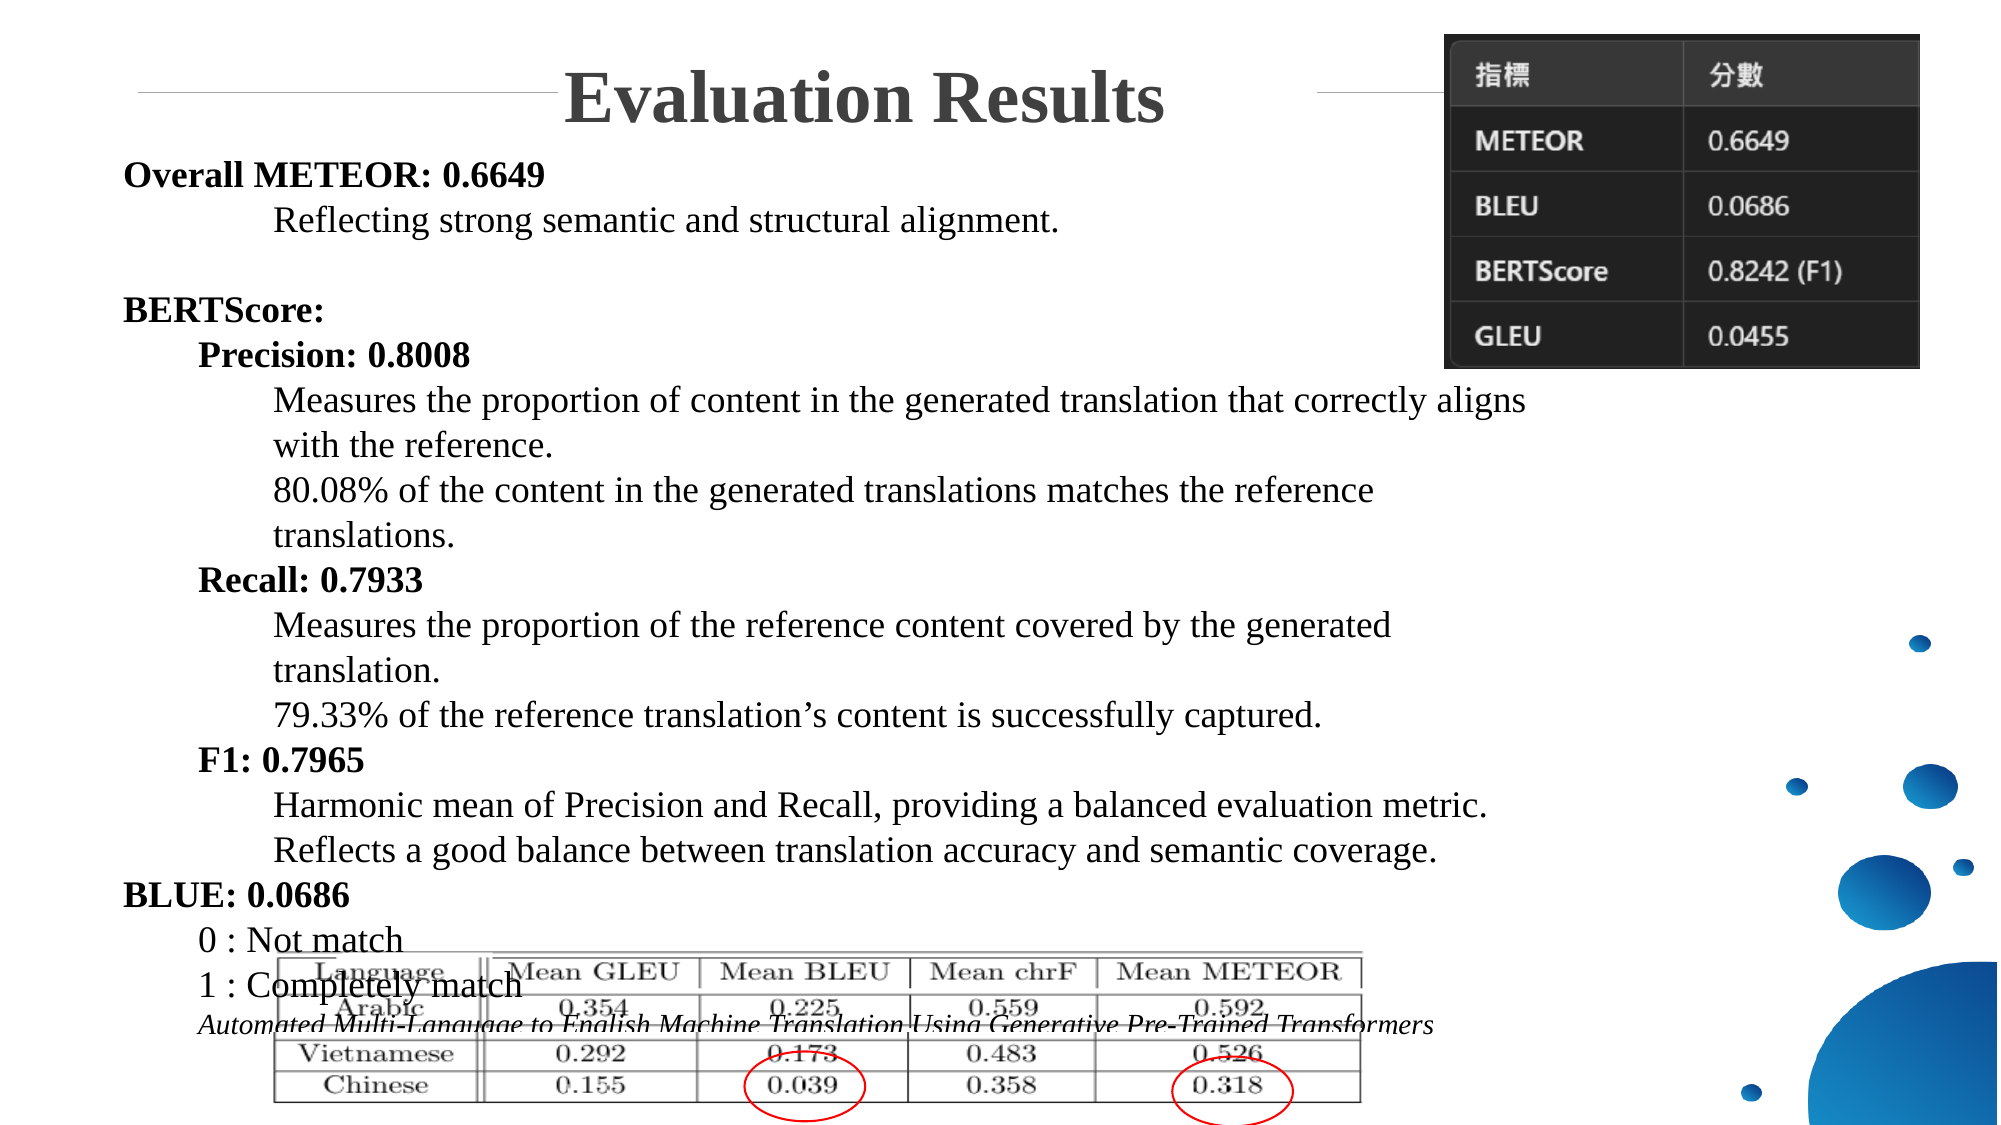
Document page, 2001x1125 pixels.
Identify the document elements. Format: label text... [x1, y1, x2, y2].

text_box Overall METEOR: 0.6649 Reflecting strong semantic and structural alignment. BERTScore: Precision: 0.8008 Measures the proportion of content in the generated translation that correctly aligns with the reference. 80.08% of the content in the generated translations matches the reference translations. Recall: 0.7933 Measures the proportion of the reference content covered by the generated translation. 79.33% of the reference translation’s content is successfully captured. F1: 0.7965 Harmonic mean of Precision and Recall, providing a balanced evaluation metric. Reflects a good balance between translation accuracy and semantic coverage. BLUE: 0.0686 0 : Not match 1 : Completely match Automated Multi-Language to English Machine Translation Using Generative Pre-Trained Transformers [108, 142, 1577, 1125]
text_box Evaluation Results [558, 47, 1173, 92]
picture [1496, 587, 2000, 1125]
picture [1444, 34, 1920, 369]
picture [257, 929, 1375, 1028]
picture [269, 1032, 1388, 1122]
text_box Evaluation Results [558, 93, 1173, 138]
